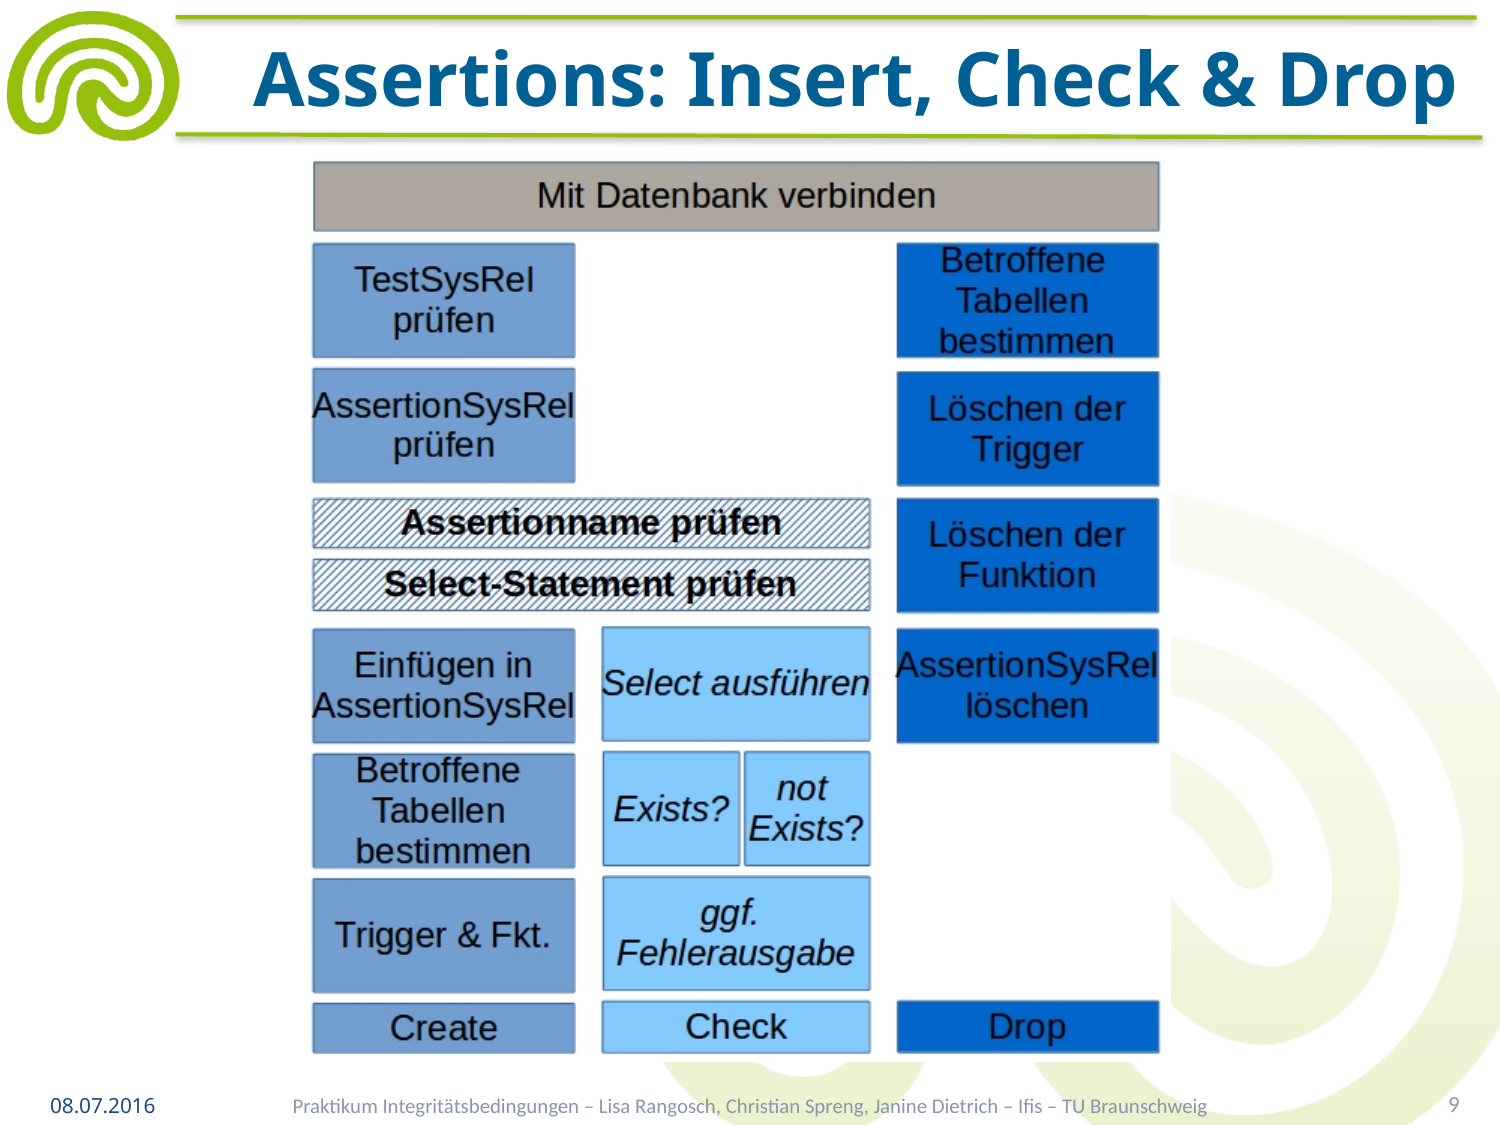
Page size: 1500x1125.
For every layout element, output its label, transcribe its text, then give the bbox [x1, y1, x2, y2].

list 08.07.2016 [35, 1066, 223, 1125]
picture [3, 7, 180, 149]
footer Praktikum Integritätsbedingungen – Lisa Rangosch, Christian Spreng, Janine Dietrich – Ifis – TU Braunschweig [257, 1065, 1242, 1125]
slide_number 9 [1242, 1065, 1475, 1125]
picture [299, 156, 1500, 1125]
title Assertions: Insert, Check & Drop [63, 11, 1500, 141]
